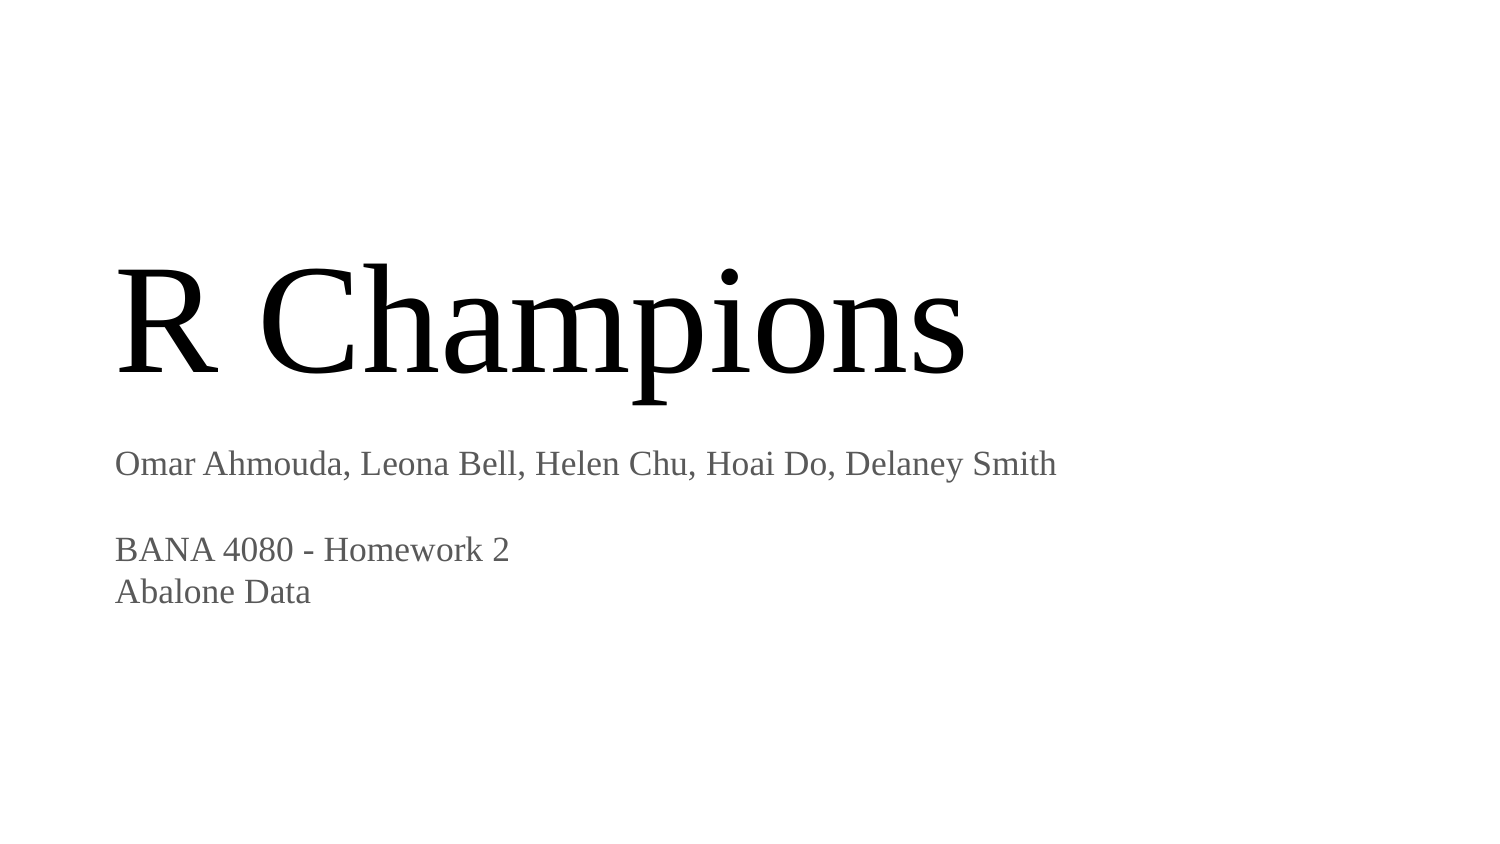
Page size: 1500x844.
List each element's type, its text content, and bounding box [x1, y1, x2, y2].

title R Champions [99, 17, 1161, 420]
subtitle Omar Ahmouda, Leona Bell, Helen Chu, Hoai Do, Delaney Smith BANA 4080 - Homework 2 Abalone Data [99, 425, 1161, 735]
